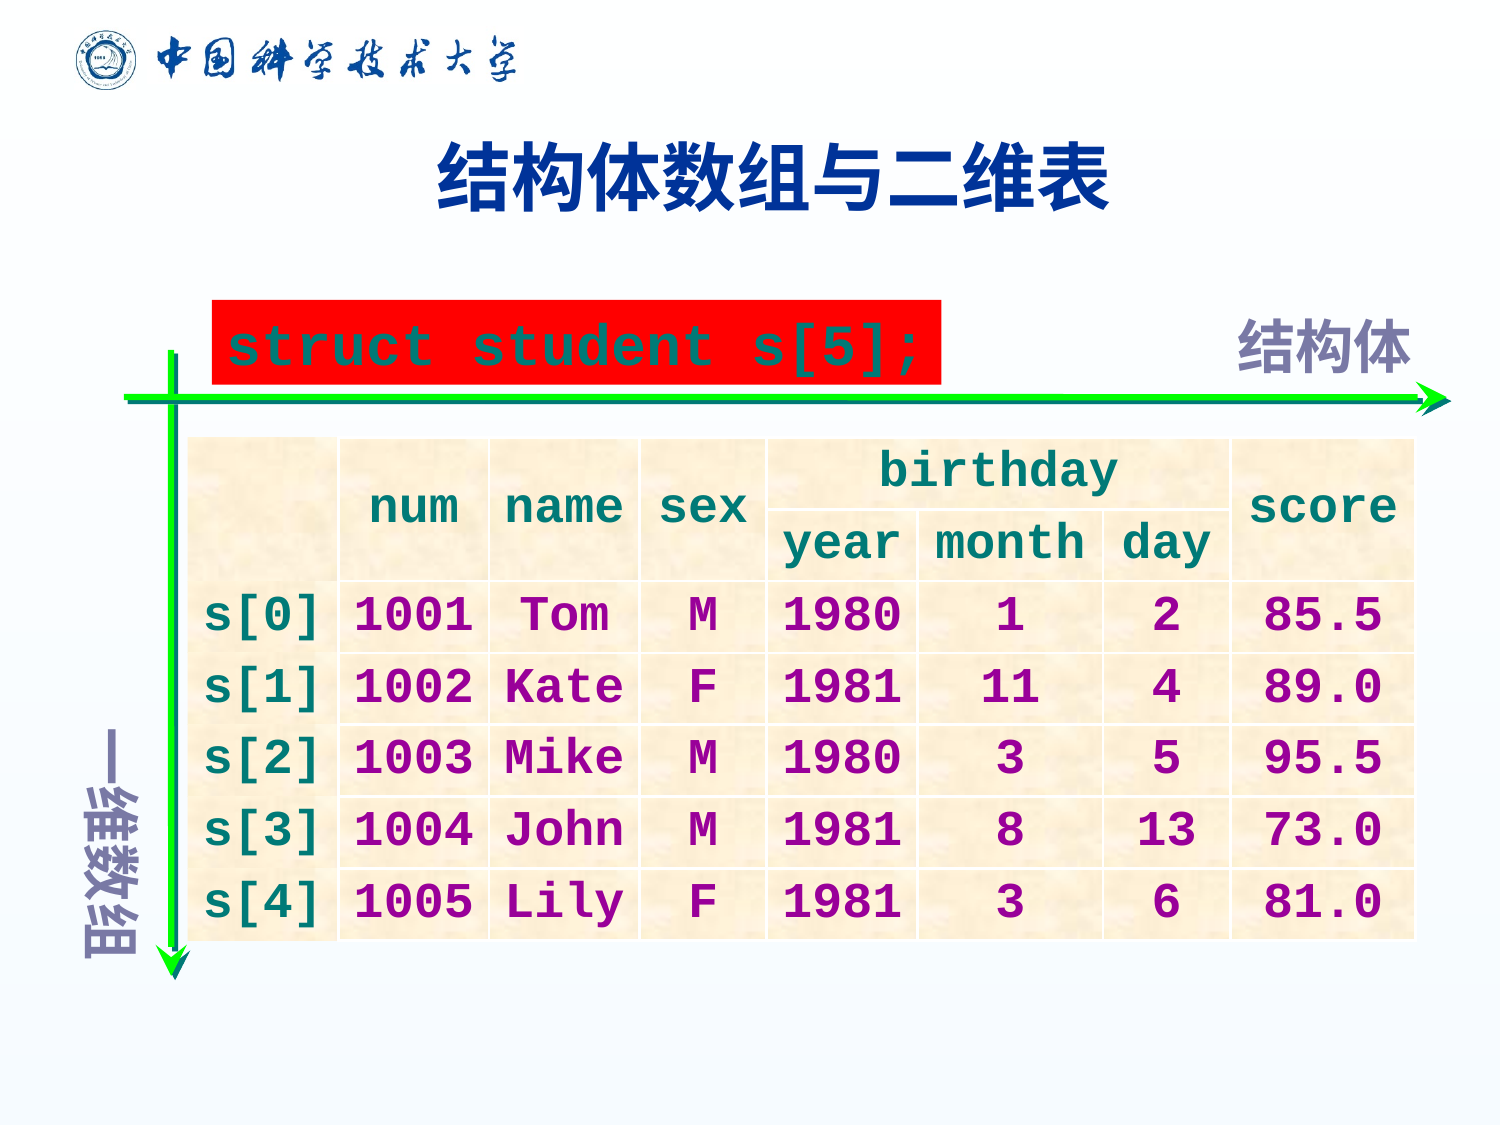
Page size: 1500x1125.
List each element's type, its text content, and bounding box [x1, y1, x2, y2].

table_header sex [641, 439, 765, 580]
table_cell 6 [1104, 870, 1229, 939]
table_cell 73.0 [1232, 798, 1414, 867]
table_cell 1004 [340, 798, 488, 867]
table_cell 3 [919, 870, 1102, 939]
table_cell 1003 [340, 726, 488, 795]
table_cell F [641, 870, 765, 939]
text_box [1426, 387, 1447, 408]
table_cell 1 [919, 582, 1102, 652]
text_box struct student s[5]; [211, 299, 942, 385]
table_cell 95.5 [1232, 726, 1414, 795]
table_cell 1001 [340, 582, 488, 652]
table_cell M [641, 798, 765, 867]
table_cell M [641, 582, 765, 652]
table_cell Tom [490, 582, 638, 652]
table_cell Lily [490, 870, 638, 939]
table_cell 1981 [768, 654, 916, 723]
table_cell Mike [490, 726, 638, 795]
table_header [188, 437, 337, 581]
table_cell 4 [1104, 654, 1229, 723]
table_cell 8 [919, 798, 1102, 867]
table_cell s[4] [188, 868, 337, 940]
table_cell 1005 [340, 870, 488, 939]
table_cell month [919, 511, 1102, 580]
table_cell 1980 [768, 582, 916, 652]
table_cell s[3] [188, 797, 337, 868]
table_cell 2 [1104, 582, 1229, 652]
table_cell year [768, 511, 916, 580]
table_cell 1981 [768, 798, 916, 867]
table_header name [490, 439, 638, 580]
picture [147, 26, 524, 81]
table_cell s[0] [188, 581, 337, 653]
table_cell s[2] [188, 725, 337, 797]
table_cell s[1] [188, 653, 337, 725]
table_cell 1980 [768, 726, 916, 795]
table_cell M [641, 726, 765, 795]
table_header birthday [768, 439, 1229, 508]
text_box 结构体 [1222, 302, 1427, 388]
table_header score [1232, 439, 1414, 580]
title 结构体数组与二维表 [100, 81, 1379, 270]
table_cell Kate [490, 654, 638, 723]
picture [74, 27, 136, 90]
table_cell 89.0 [1232, 654, 1414, 723]
table_cell 13 [1104, 798, 1229, 867]
text_box [160, 955, 182, 977]
table_cell F [641, 654, 765, 723]
table_cell 85.5 [1232, 582, 1414, 652]
table_cell 1002 [340, 654, 488, 723]
table_cell John [490, 798, 638, 867]
table_cell 81.0 [1232, 870, 1414, 939]
table_cell 3 [919, 726, 1102, 795]
table_cell 1981 [768, 870, 916, 939]
text_box 一维数组 [64, 712, 155, 929]
table_cell 11 [919, 654, 1102, 723]
table_header num [340, 439, 488, 580]
table_cell 5 [1104, 726, 1229, 795]
table_cell day [1104, 511, 1229, 580]
